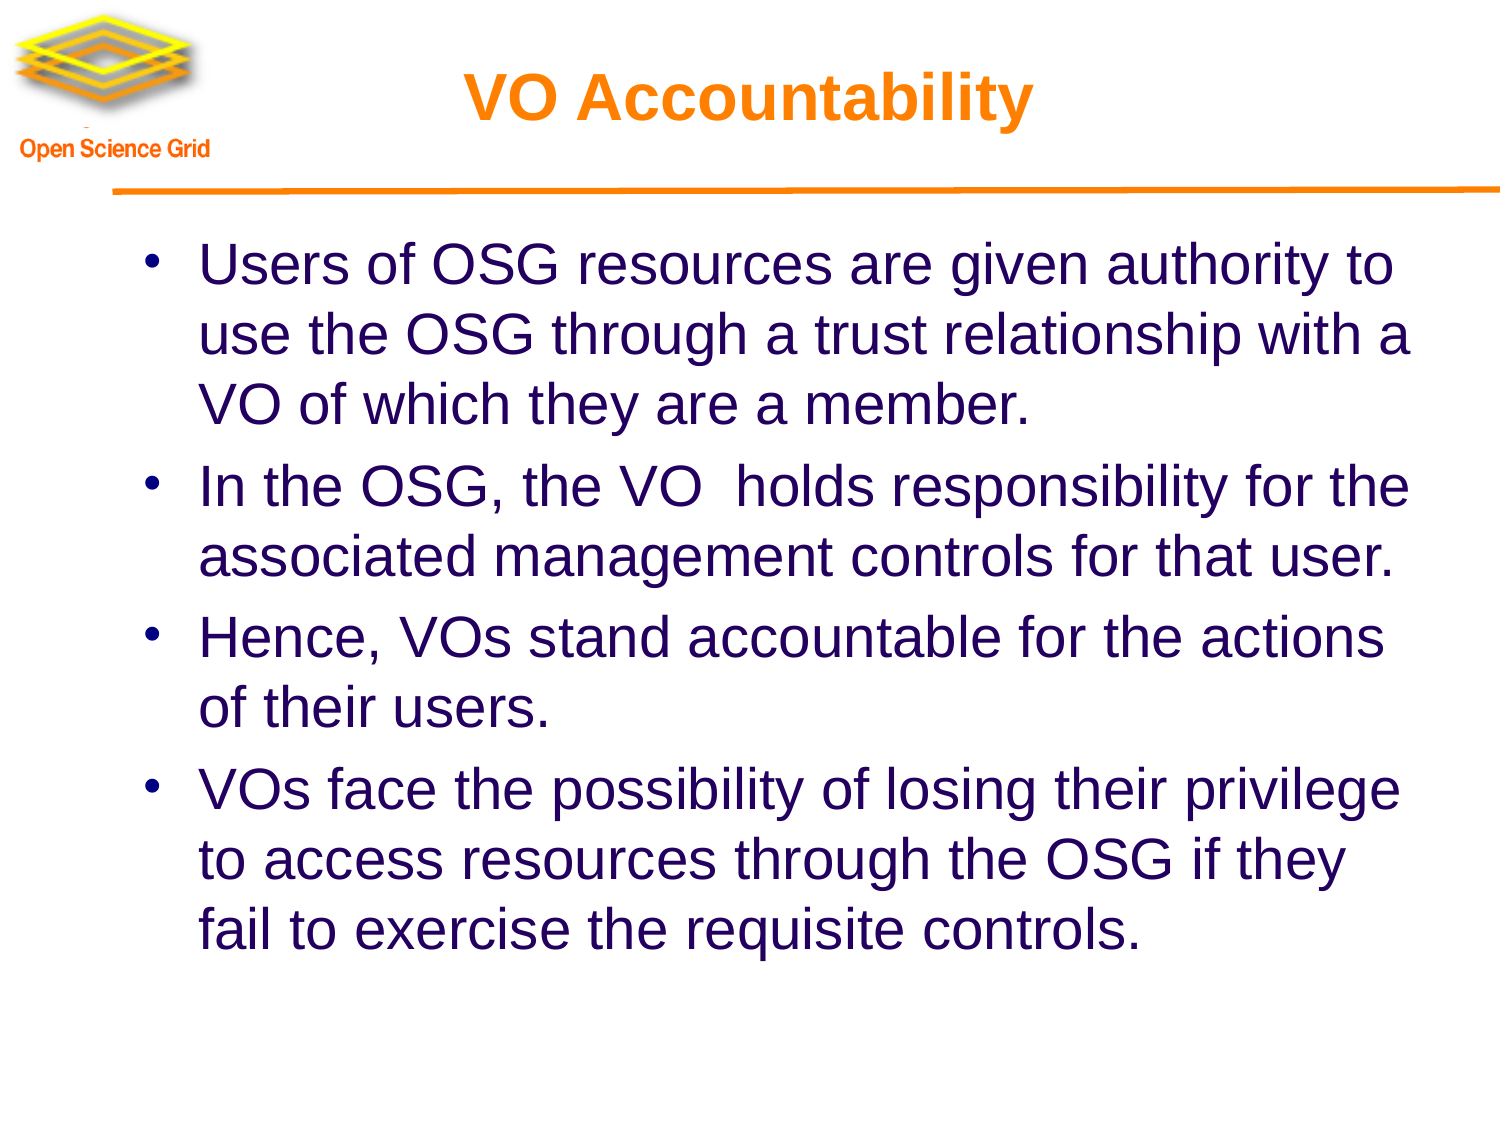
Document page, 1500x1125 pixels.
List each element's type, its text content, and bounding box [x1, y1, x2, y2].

list Users of OSG resources are given authority to use the OSG through a trust relationship with a VO of which they are a member. In the OSG, the VO holds responsibility for the associated management controls for that user. Hence, VOs stand accountable for the actions of their users. VOs face the possibility of losing their privilege to access resources through the OSG if they fail to exercise the requisite controls. [127, 218, 1434, 988]
picture [0, 2, 220, 179]
title VO Accountability [220, 0, 1297, 188]
